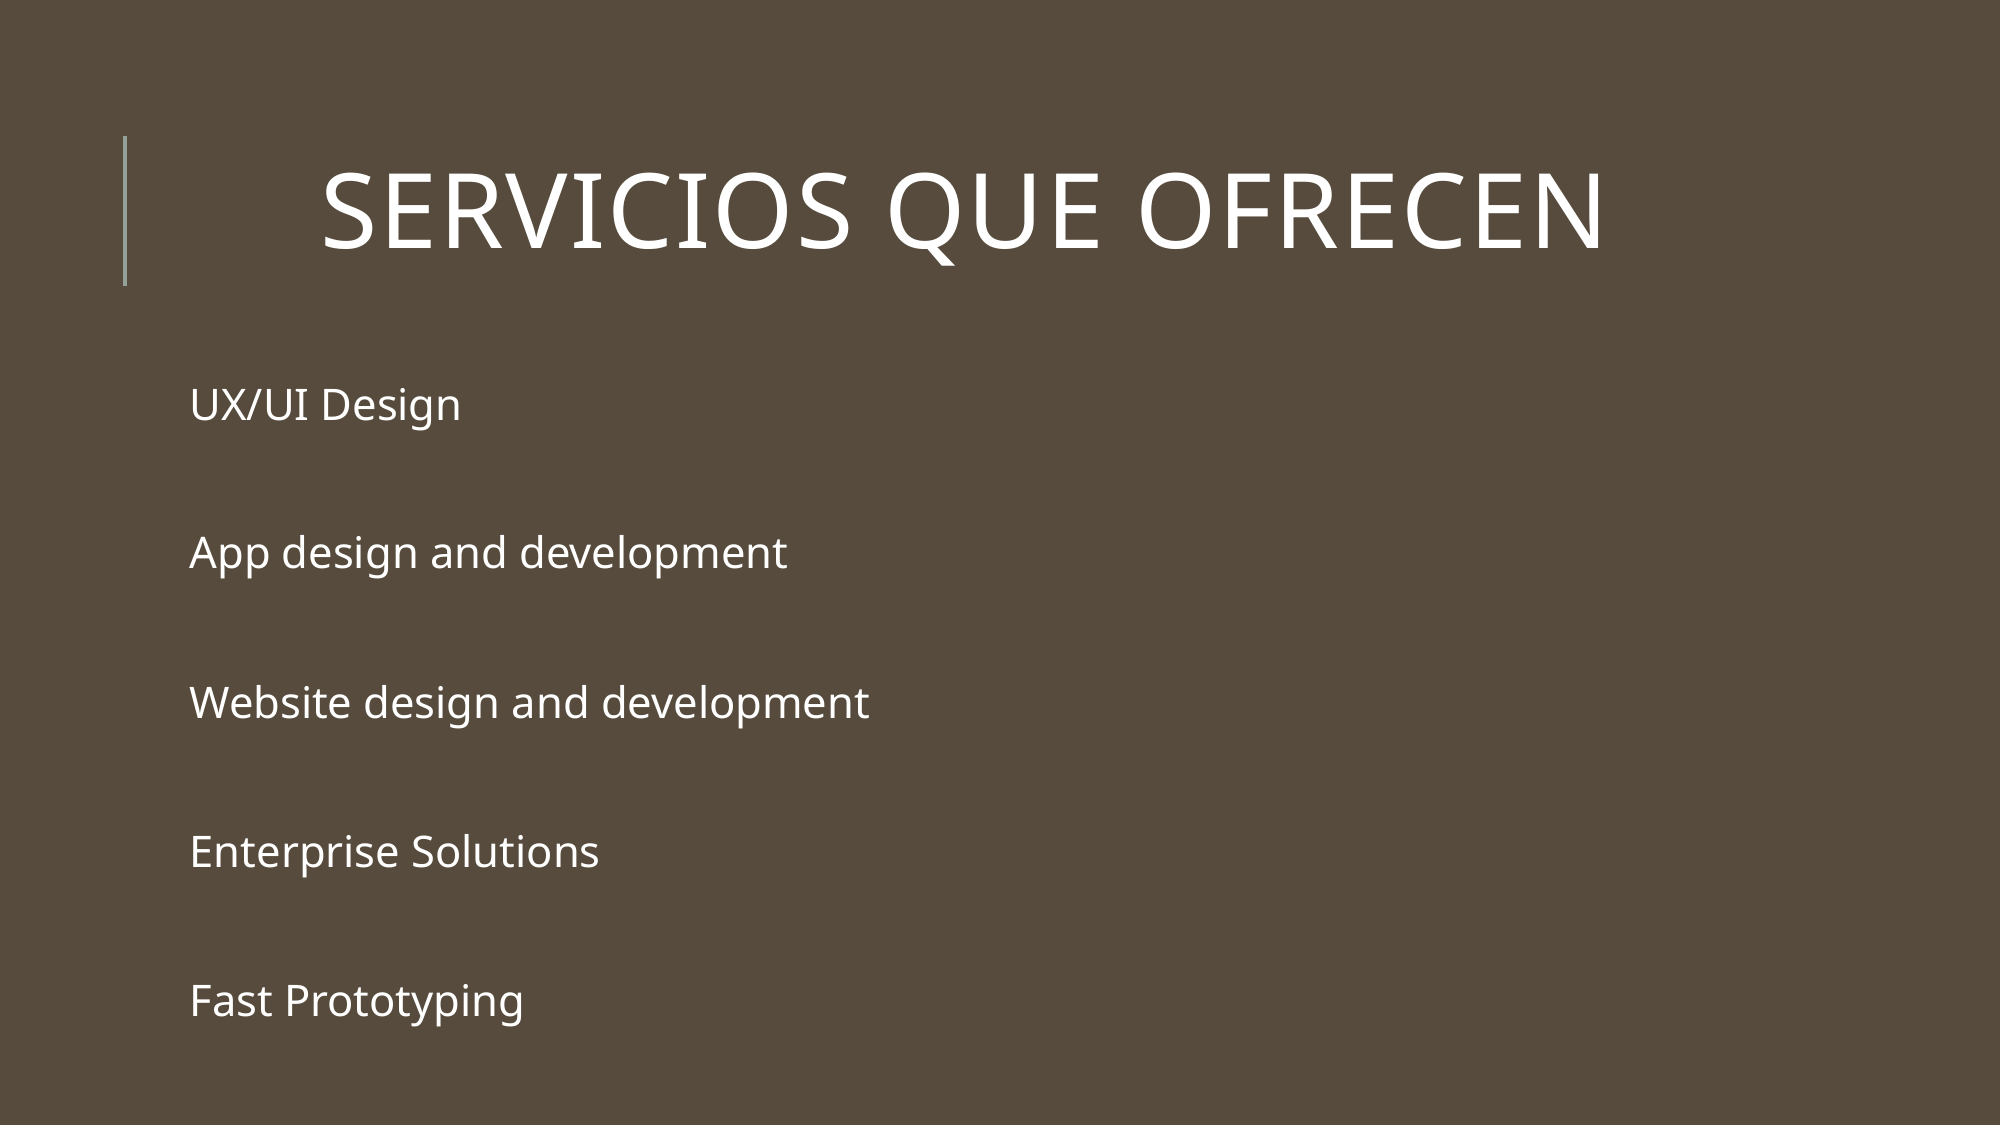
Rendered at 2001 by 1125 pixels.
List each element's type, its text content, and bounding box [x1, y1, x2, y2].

list UX/UI Design App design and development Website design and development Enterprise Solutions Fast Prototyping [168, 375, 1763, 1035]
title Servicios Que Ofrecen [168, 96, 1763, 342]
